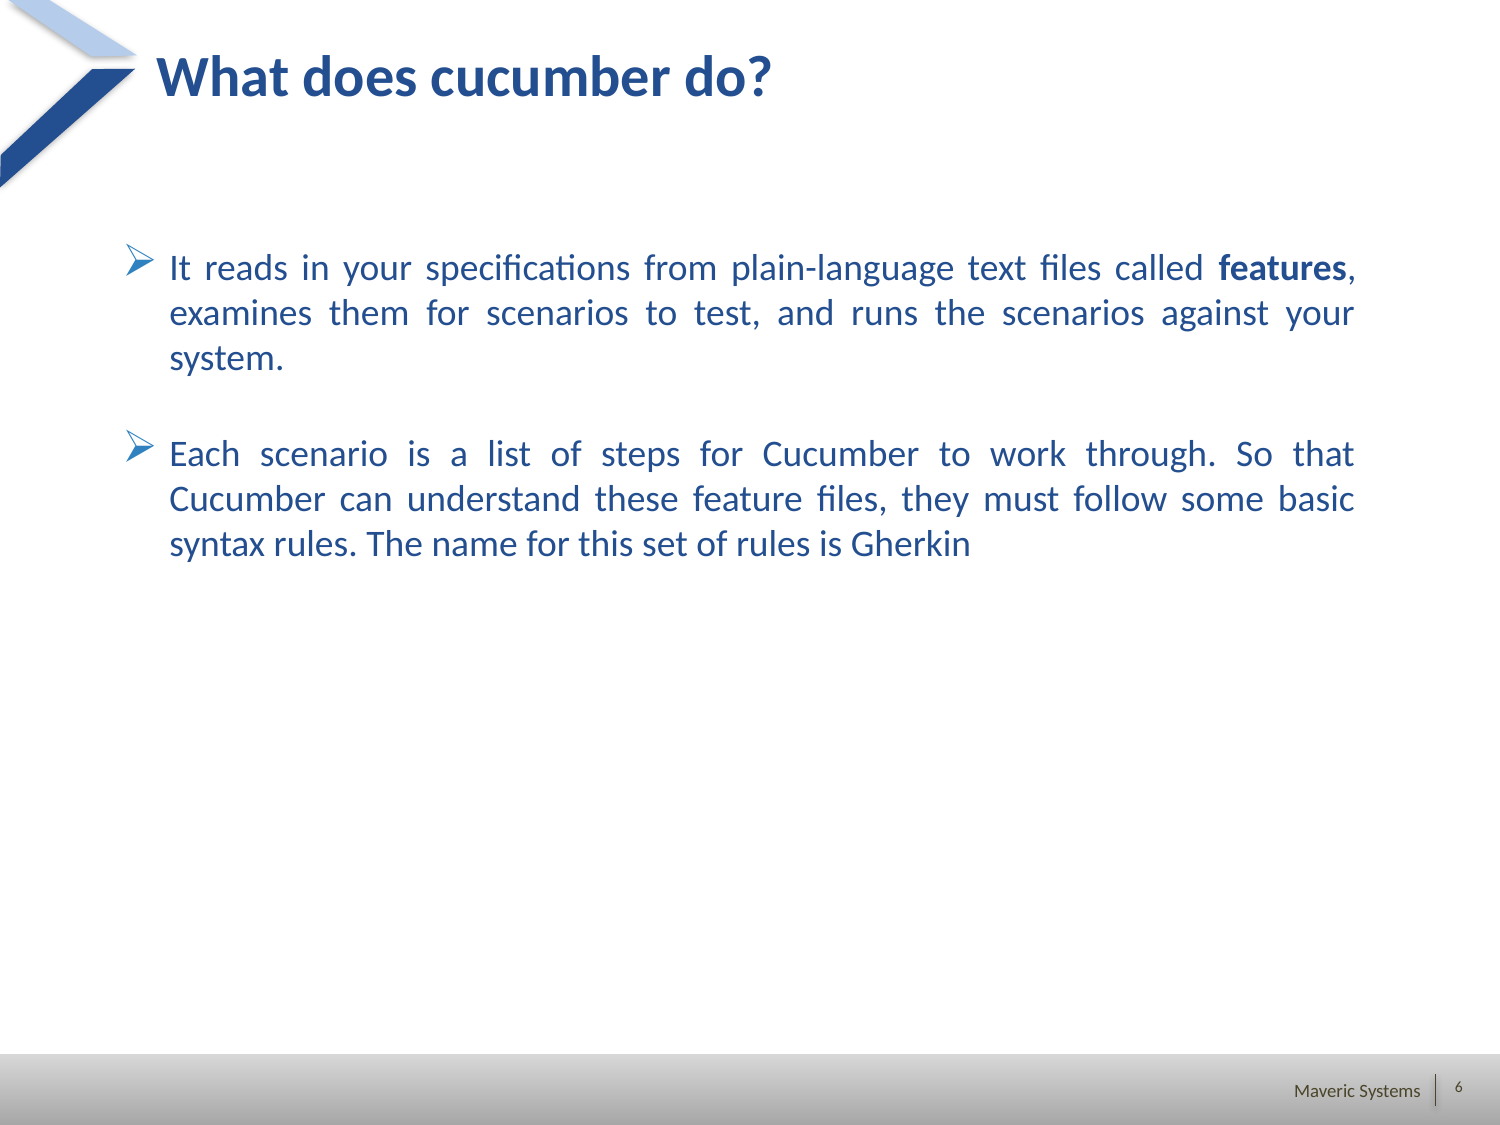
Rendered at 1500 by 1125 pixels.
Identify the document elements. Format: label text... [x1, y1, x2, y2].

title What does cucumber do? [156, 38, 1468, 109]
list It reads in your specifications from plain-language text files called features, examines them for scenarios to test, and runs the scenarios against your system. Each scenario is a list of steps for Cucumber to work through. So that Cucumber can understand these feature files, they must follow some basic syntax rules. The name for this set of rules is Gherkin [122, 242, 1357, 574]
